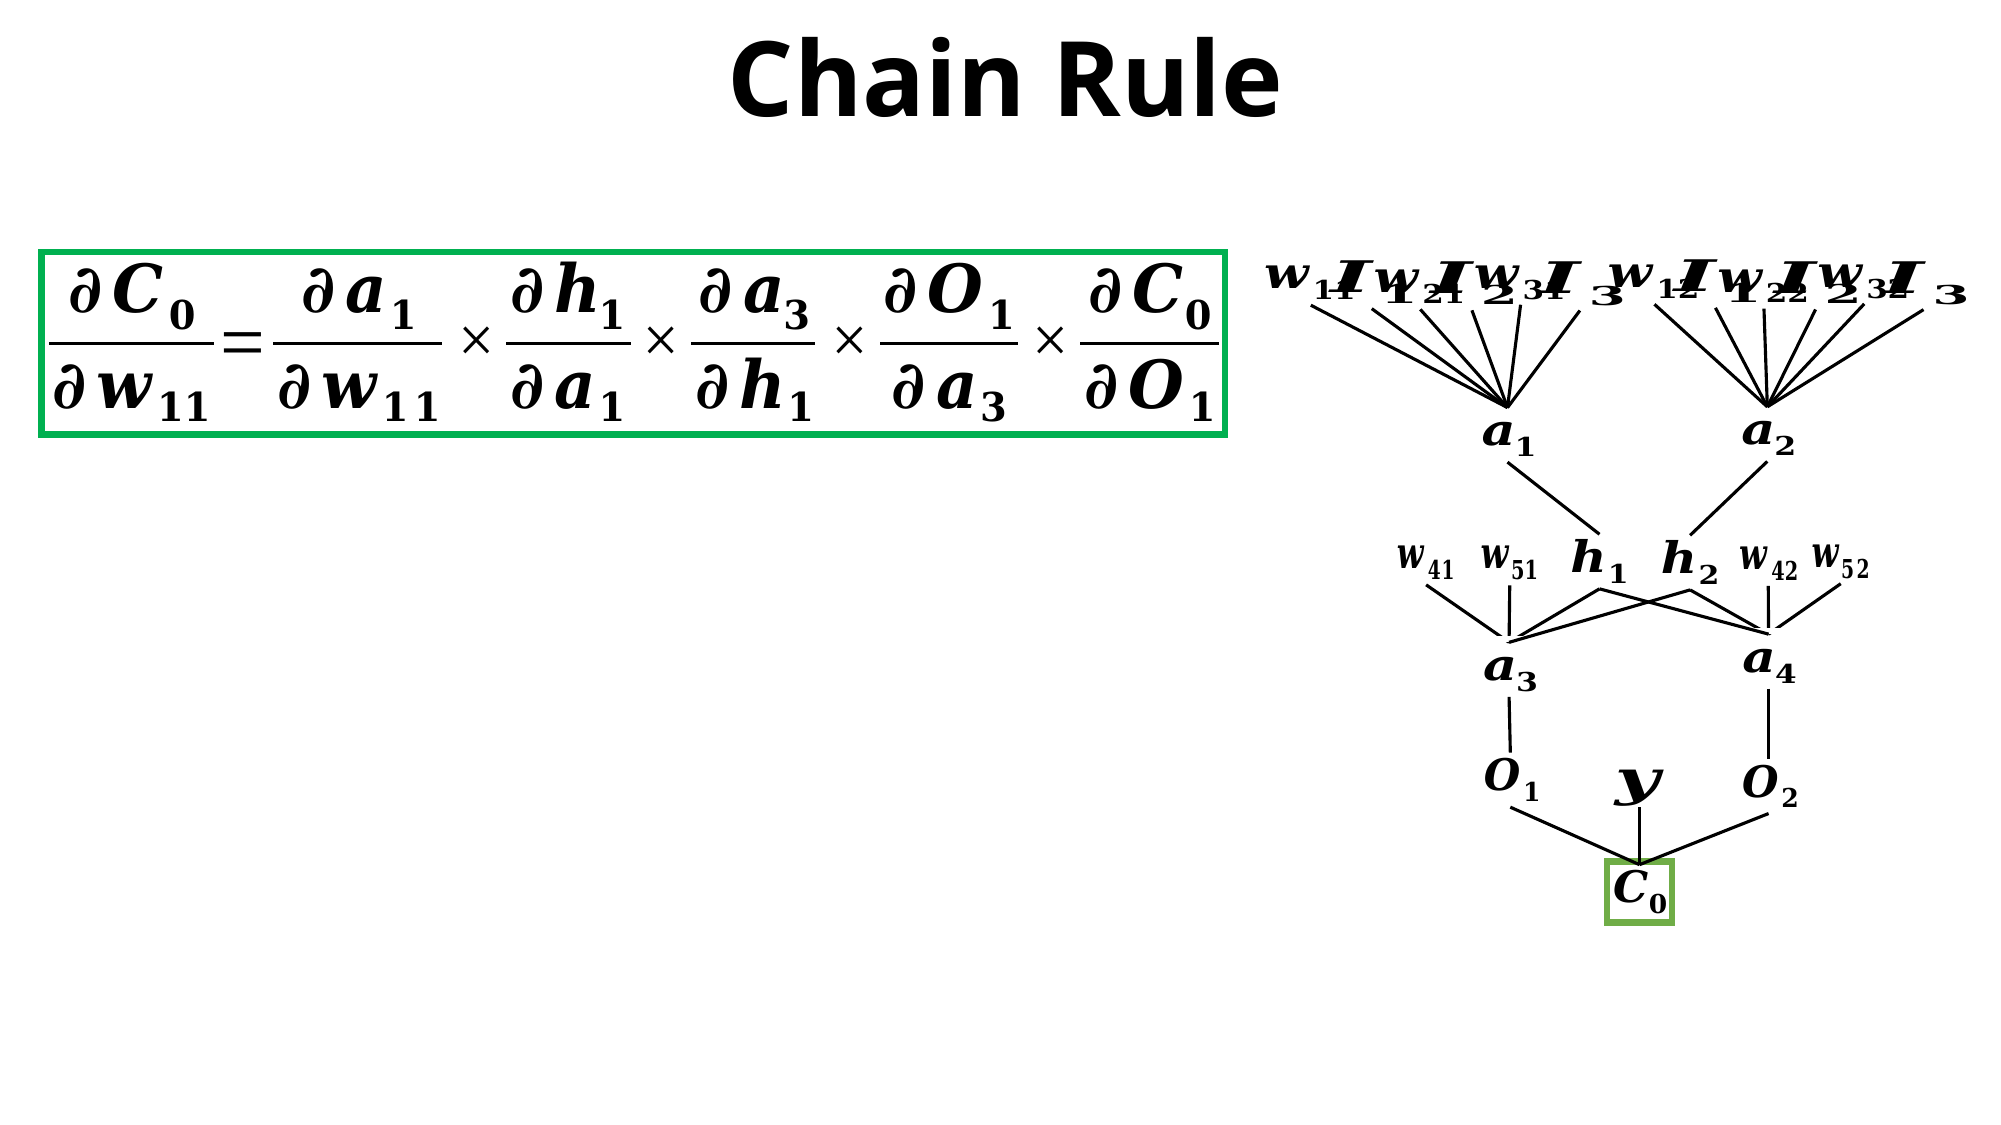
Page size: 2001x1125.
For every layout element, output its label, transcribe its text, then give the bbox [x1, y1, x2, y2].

title Chain Rule [255, 28, 1756, 147]
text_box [1264, 249, 1971, 920]
